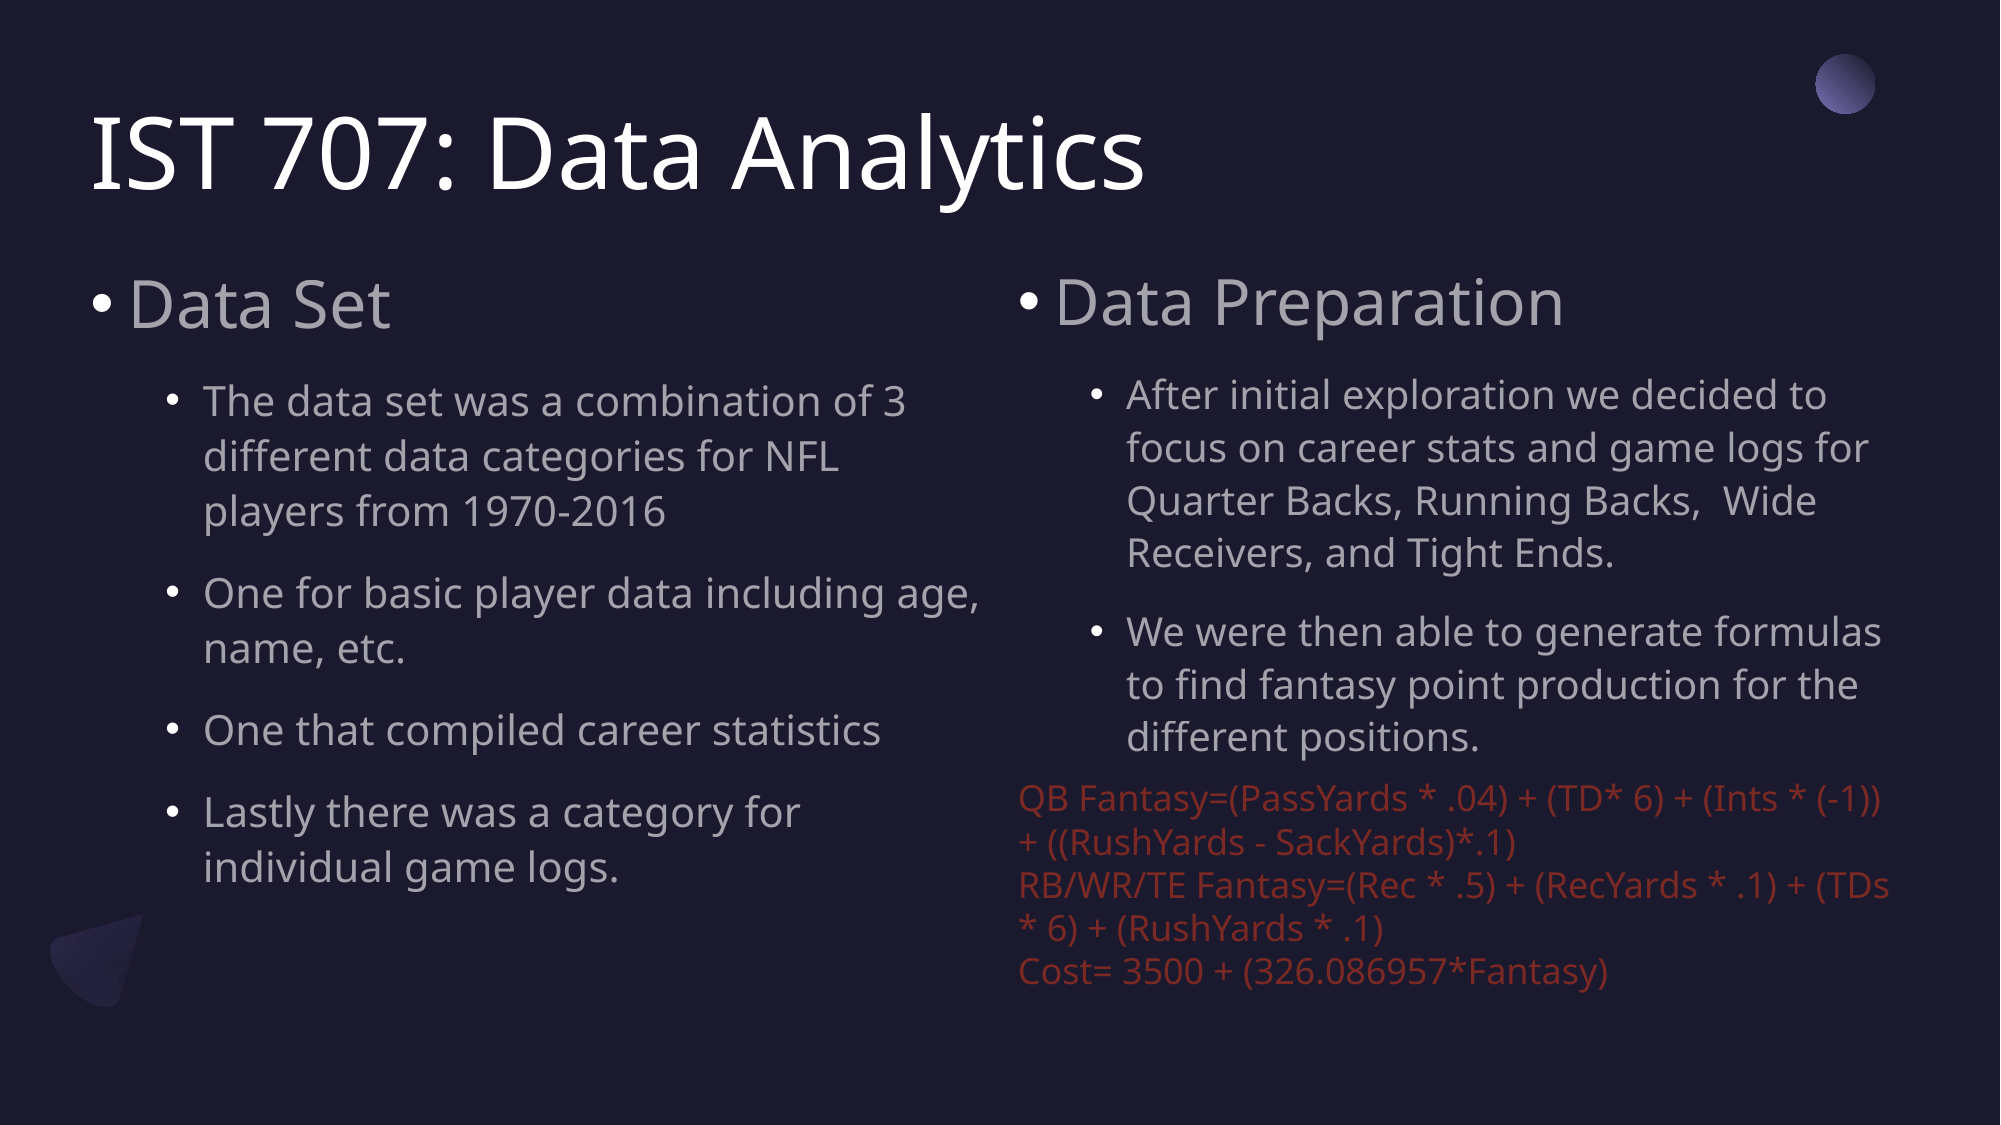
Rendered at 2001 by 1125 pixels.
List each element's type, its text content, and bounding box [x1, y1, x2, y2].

list Data Set The data set was a combination of 3 different data categories for NFL players from 1970-2016 One for basic player data including age, name, etc. One that compiled career statistics Lastly there was a category for individual game logs. [90, 254, 982, 1000]
list Data Preparation After initial exploration we decided to focus on career stats and game logs for Quarter Backs, Running Backs, Wide Receivers, and Tight Ends. We were then able to generate formulas to find fantasy point production for the different positions. QB Fantasy=(PassYards * .04) + (TD* 6) + (Ints * (-1)) + ((RushYards - SackYards)*.1) RB/WR/TE Fantasy=(Rec * .5) + (RecYards * .1) + (TDs * 6) + (RushYards * .1) Cost= 3500 + (326.086957*Fantasy) [1017, 254, 1910, 1000]
title IST 707: Data Analytics [90, 90, 1910, 236]
